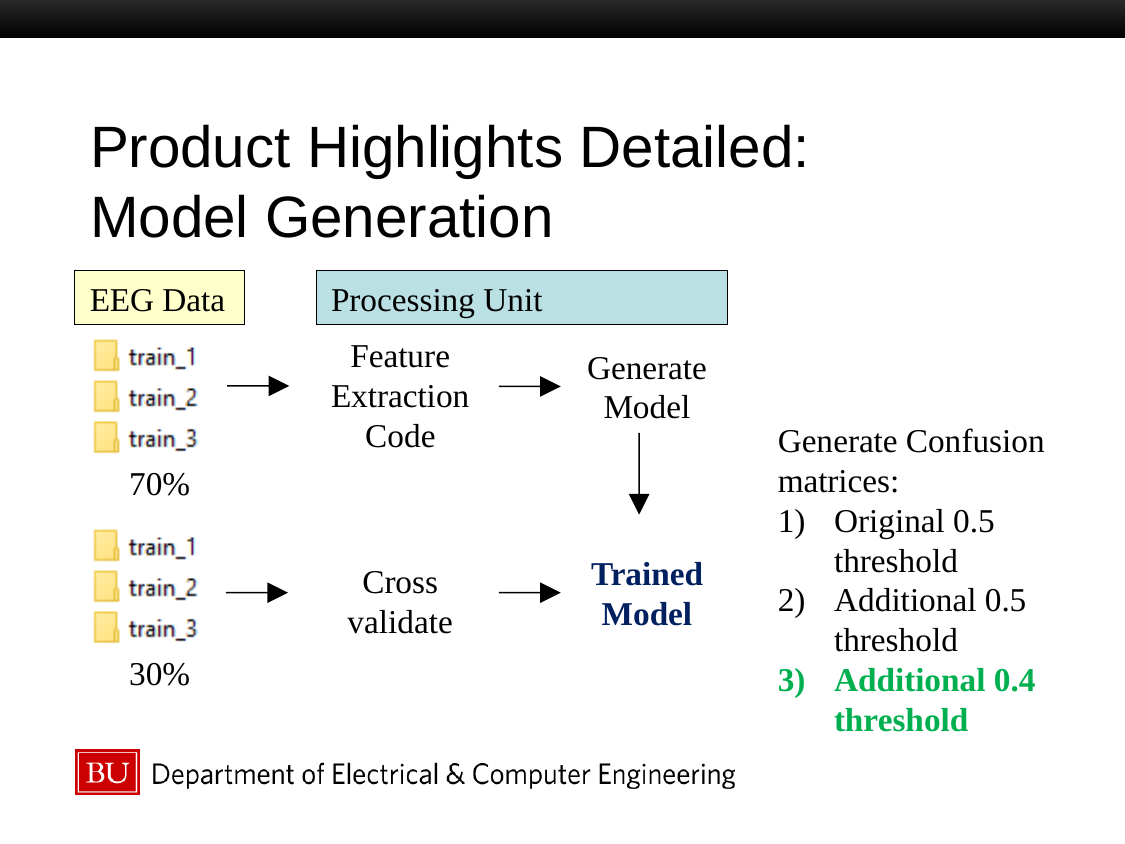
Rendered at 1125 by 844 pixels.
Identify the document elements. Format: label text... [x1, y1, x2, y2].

text_box Generate Model [560, 338, 734, 433]
picture [74, 331, 216, 460]
text_box Feature Extraction Code [314, 327, 487, 462]
picture [74, 521, 216, 650]
text_box 30% [114, 658, 206, 700]
text_box Generate Confusion matrices: Original 0.5 threshold Additional 0.5 threshold Additional 0.4 threshold [763, 411, 1086, 786]
text_box EEG Data [74, 270, 245, 325]
text_box Trained Model [566, 544, 728, 640]
text_box Cross validate [316, 552, 485, 648]
text_box Processing Unit [316, 270, 728, 325]
picture [75, 749, 735, 795]
title Product Highlights Detailed: Model Generation [75, 93, 1050, 179]
text_box 70% [114, 468, 206, 510]
